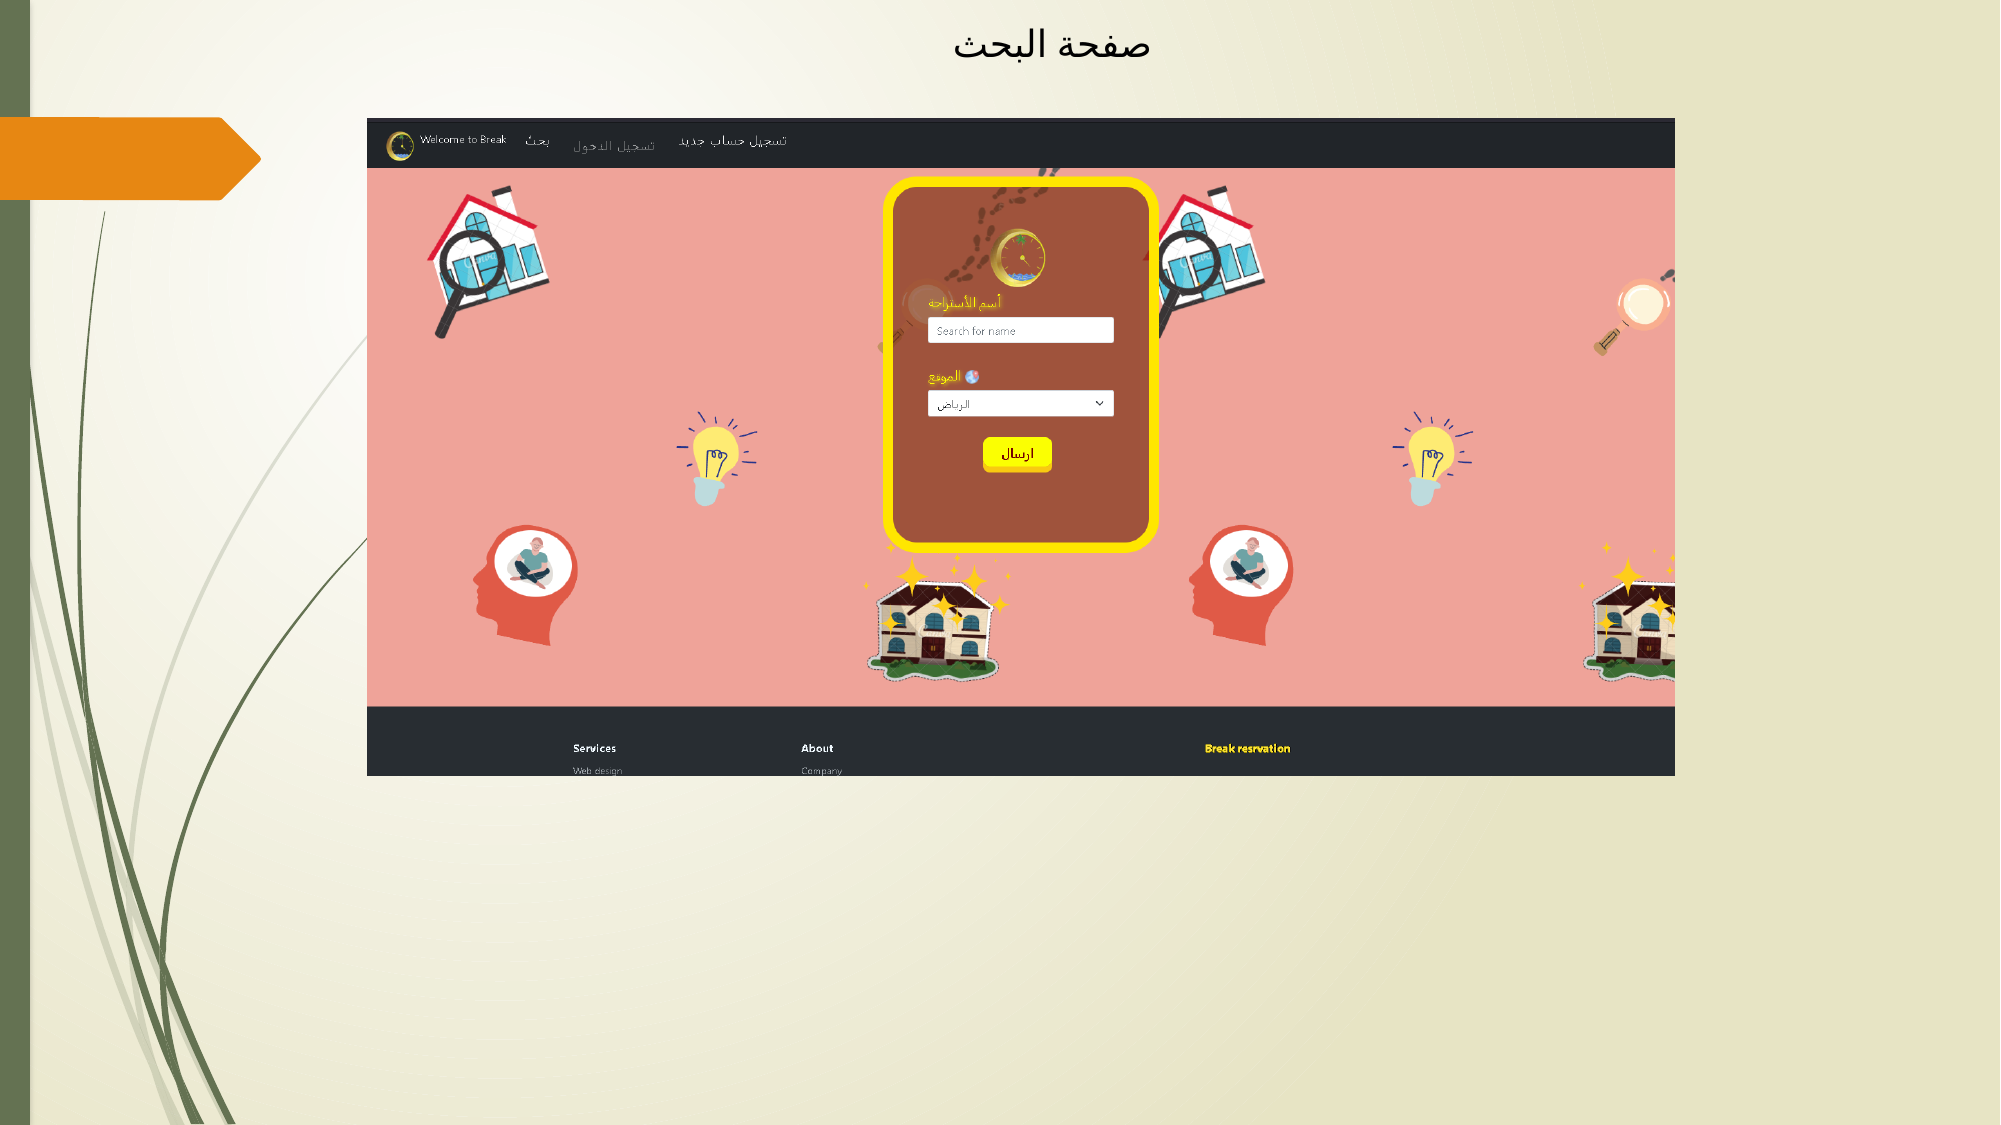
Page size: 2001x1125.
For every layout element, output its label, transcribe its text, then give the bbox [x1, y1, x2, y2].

text_box صفحة البحث [938, 12, 1168, 73]
picture [367, 118, 1676, 777]
